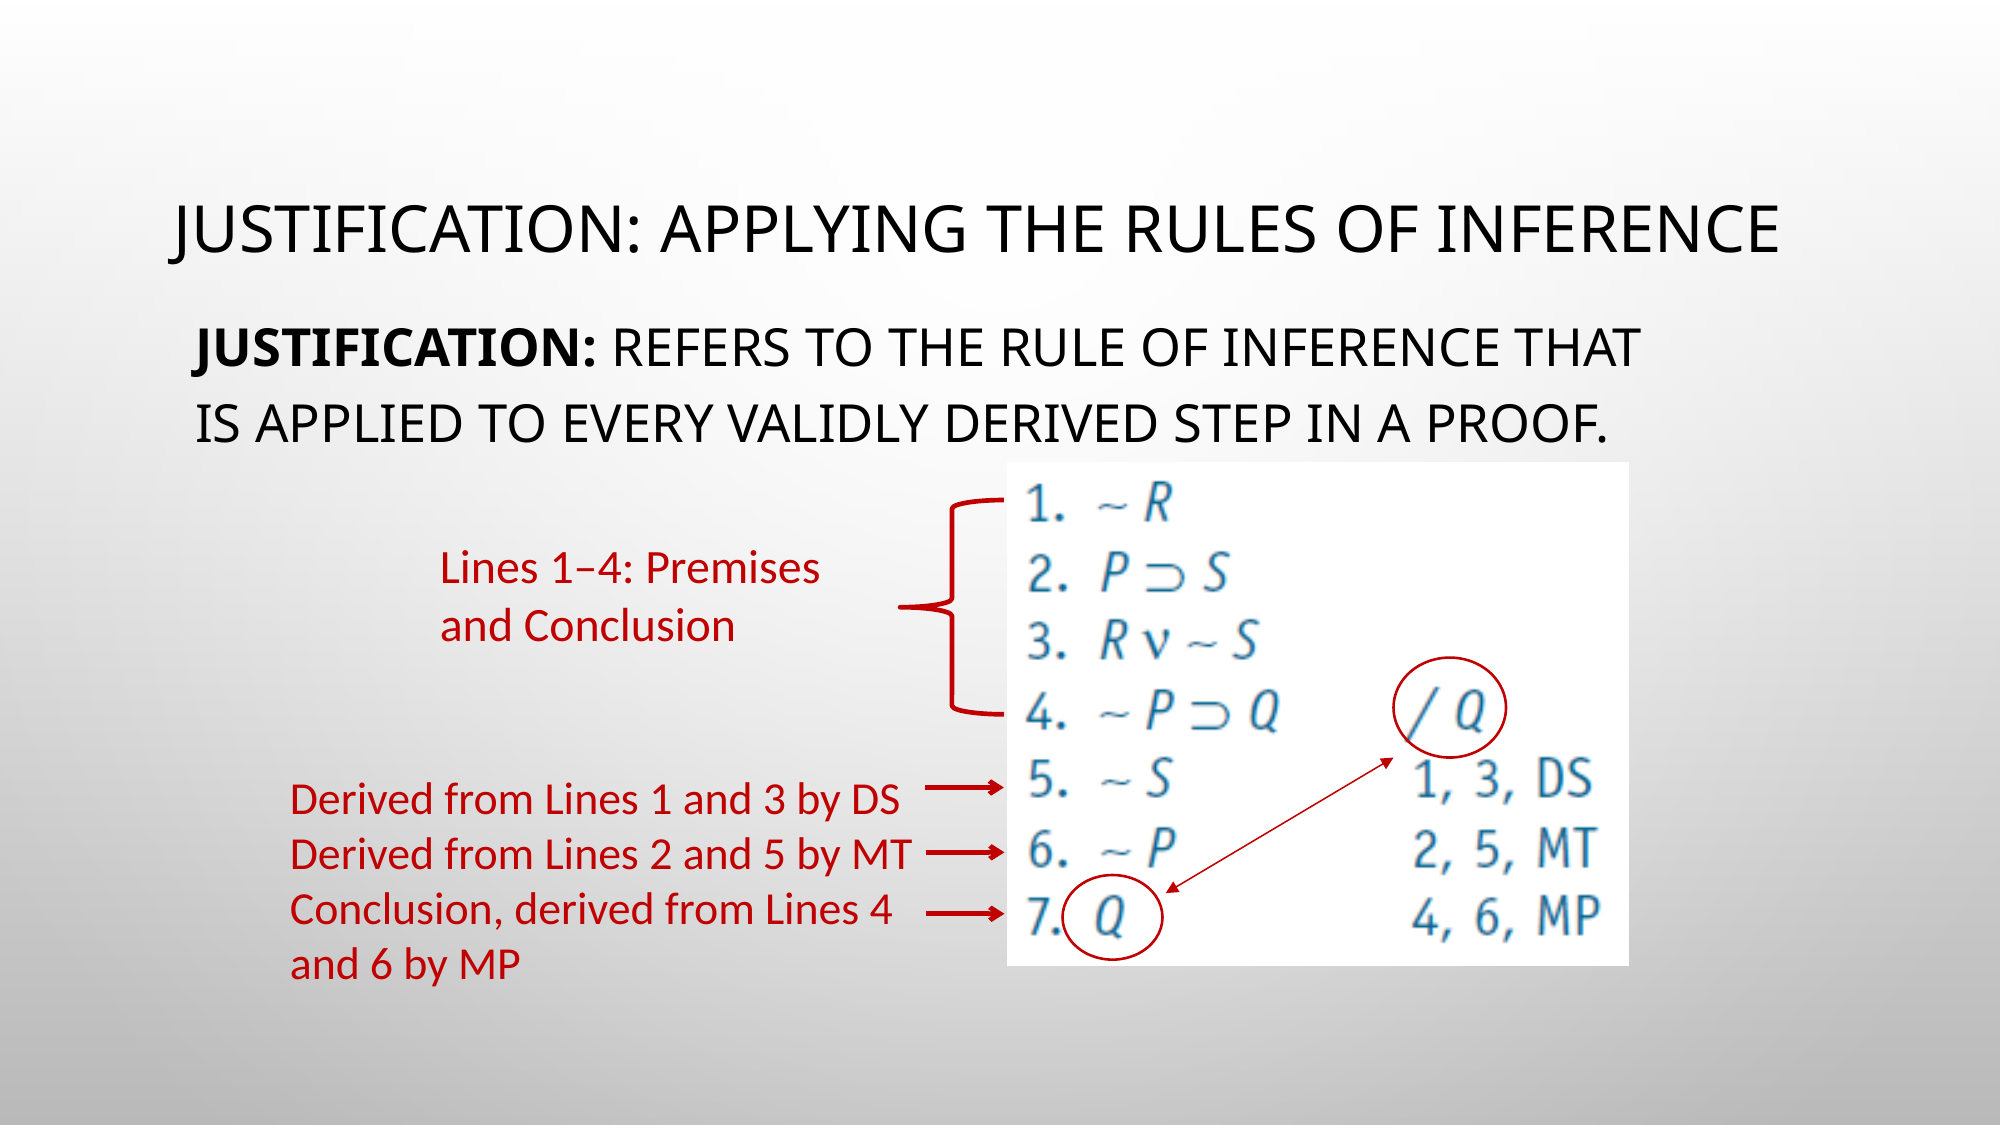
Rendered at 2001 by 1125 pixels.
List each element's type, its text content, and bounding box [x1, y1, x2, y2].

title Justification: Applying the Rules of Inference [153, 66, 1854, 274]
text_box Lines 1–4: Premises and Conclusion [424, 528, 875, 659]
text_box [1165, 757, 1394, 894]
text_box [899, 499, 1001, 716]
text_box Derived from Lines 1 and 3 by DS Derived from Lines 2 and 5 by MT Conclusion, derived from Lines 4 and 6 by MP [274, 761, 938, 997]
picture [0, 0, 2000, 1125]
list Justification: Refers to the rule of inference that is applied to every validly derived step in a proof. [180, 294, 1675, 470]
